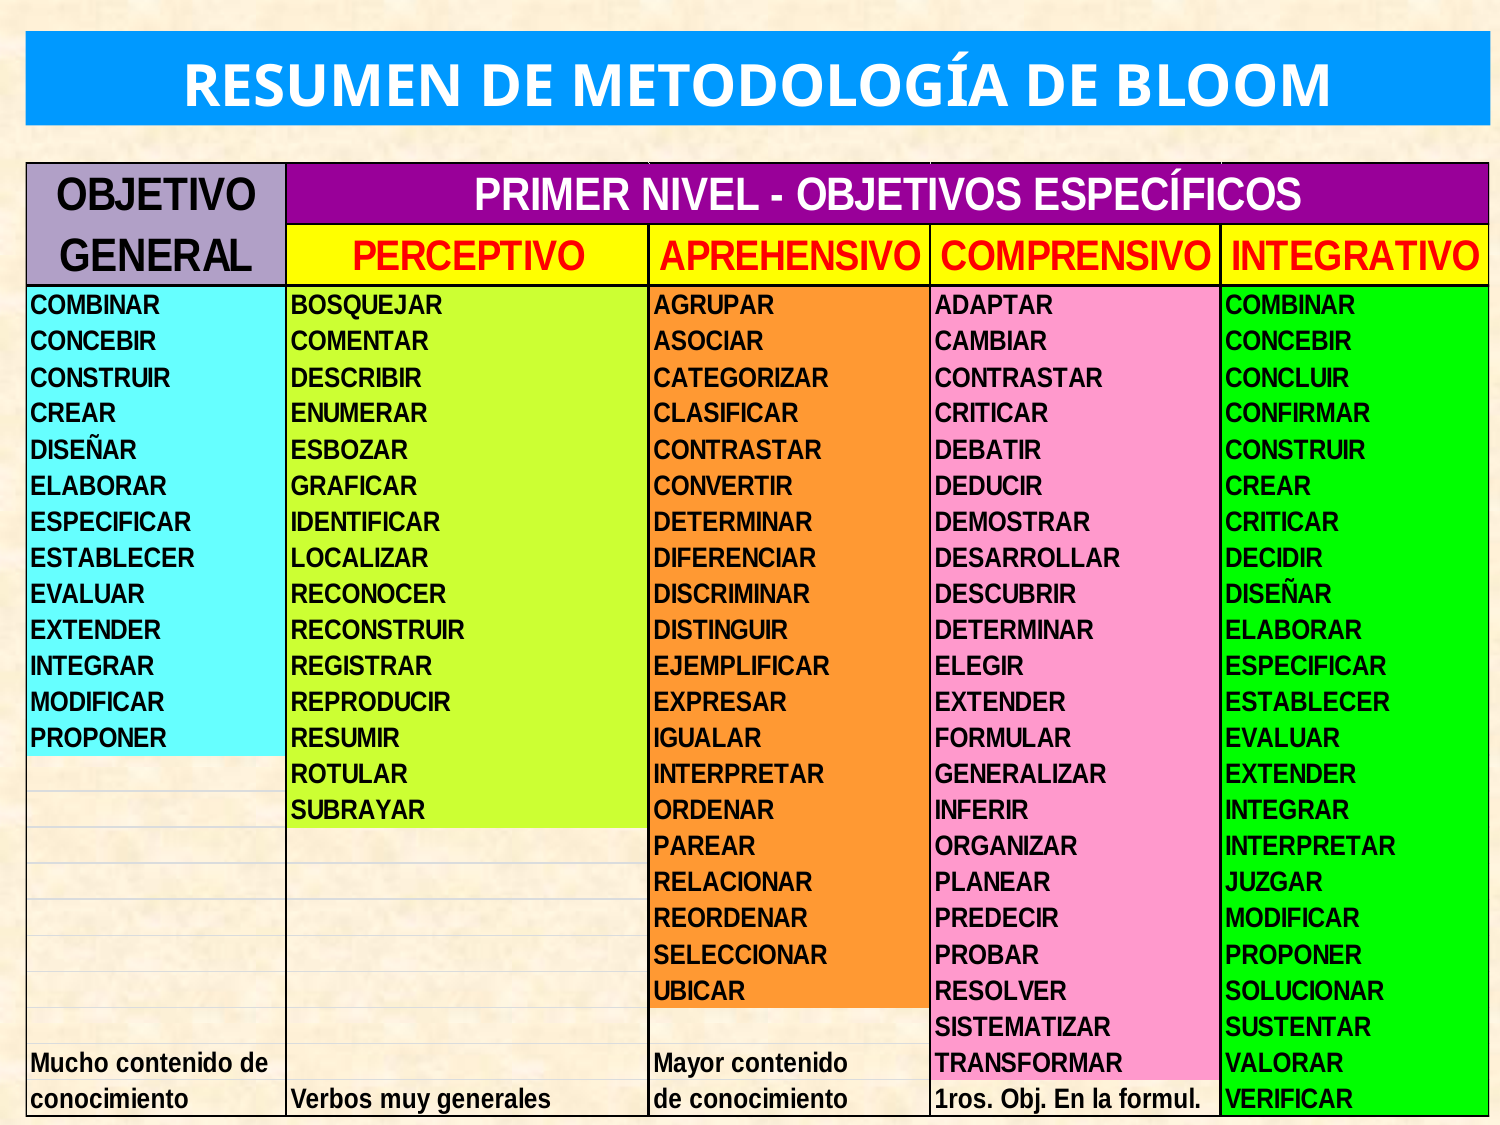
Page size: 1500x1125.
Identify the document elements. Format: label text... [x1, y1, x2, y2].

text_box RESUMEN DE METODOLOGÍA DE BLOOM [25, 31, 1491, 126]
picture [0, 0, 1500, 1125]
